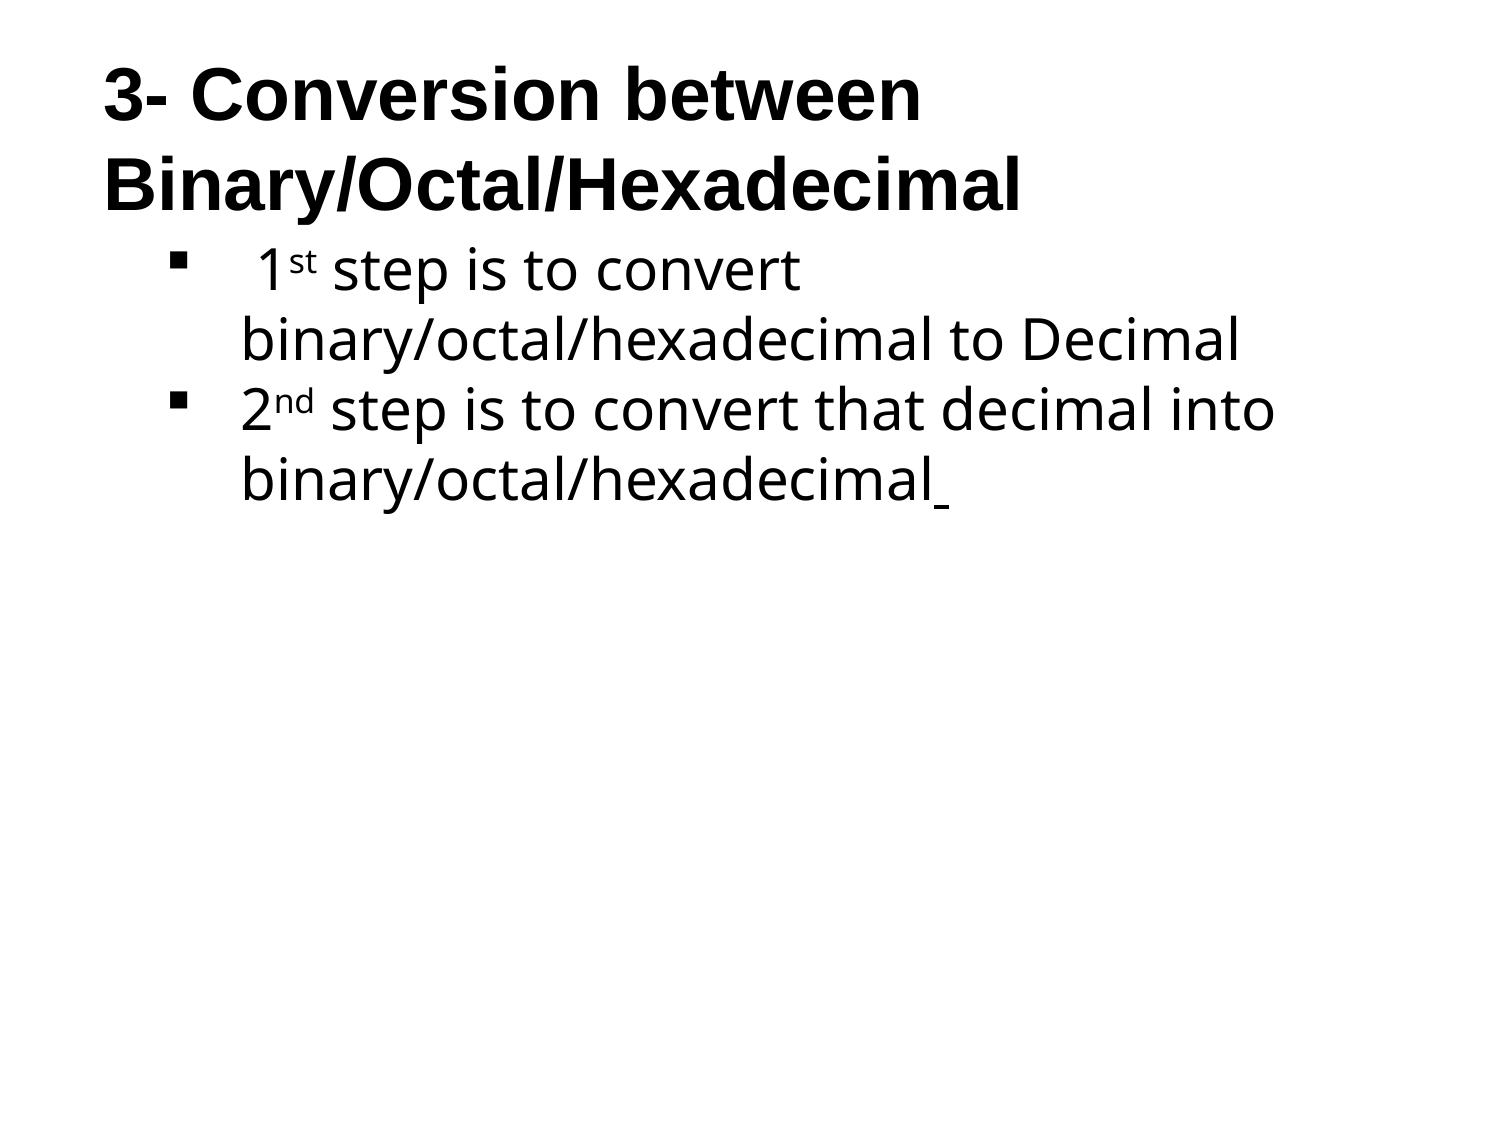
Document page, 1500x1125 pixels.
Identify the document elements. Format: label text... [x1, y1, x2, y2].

title 3- Conversion between Binary/Octal/Hexadecimal [103, 0, 1397, 225]
text_box 1st step is to convert binary/octal/hexadecimal to Decimal 2nd step is to convert that decimal into binary/octal/hexadecimal [150, 224, 1314, 520]
